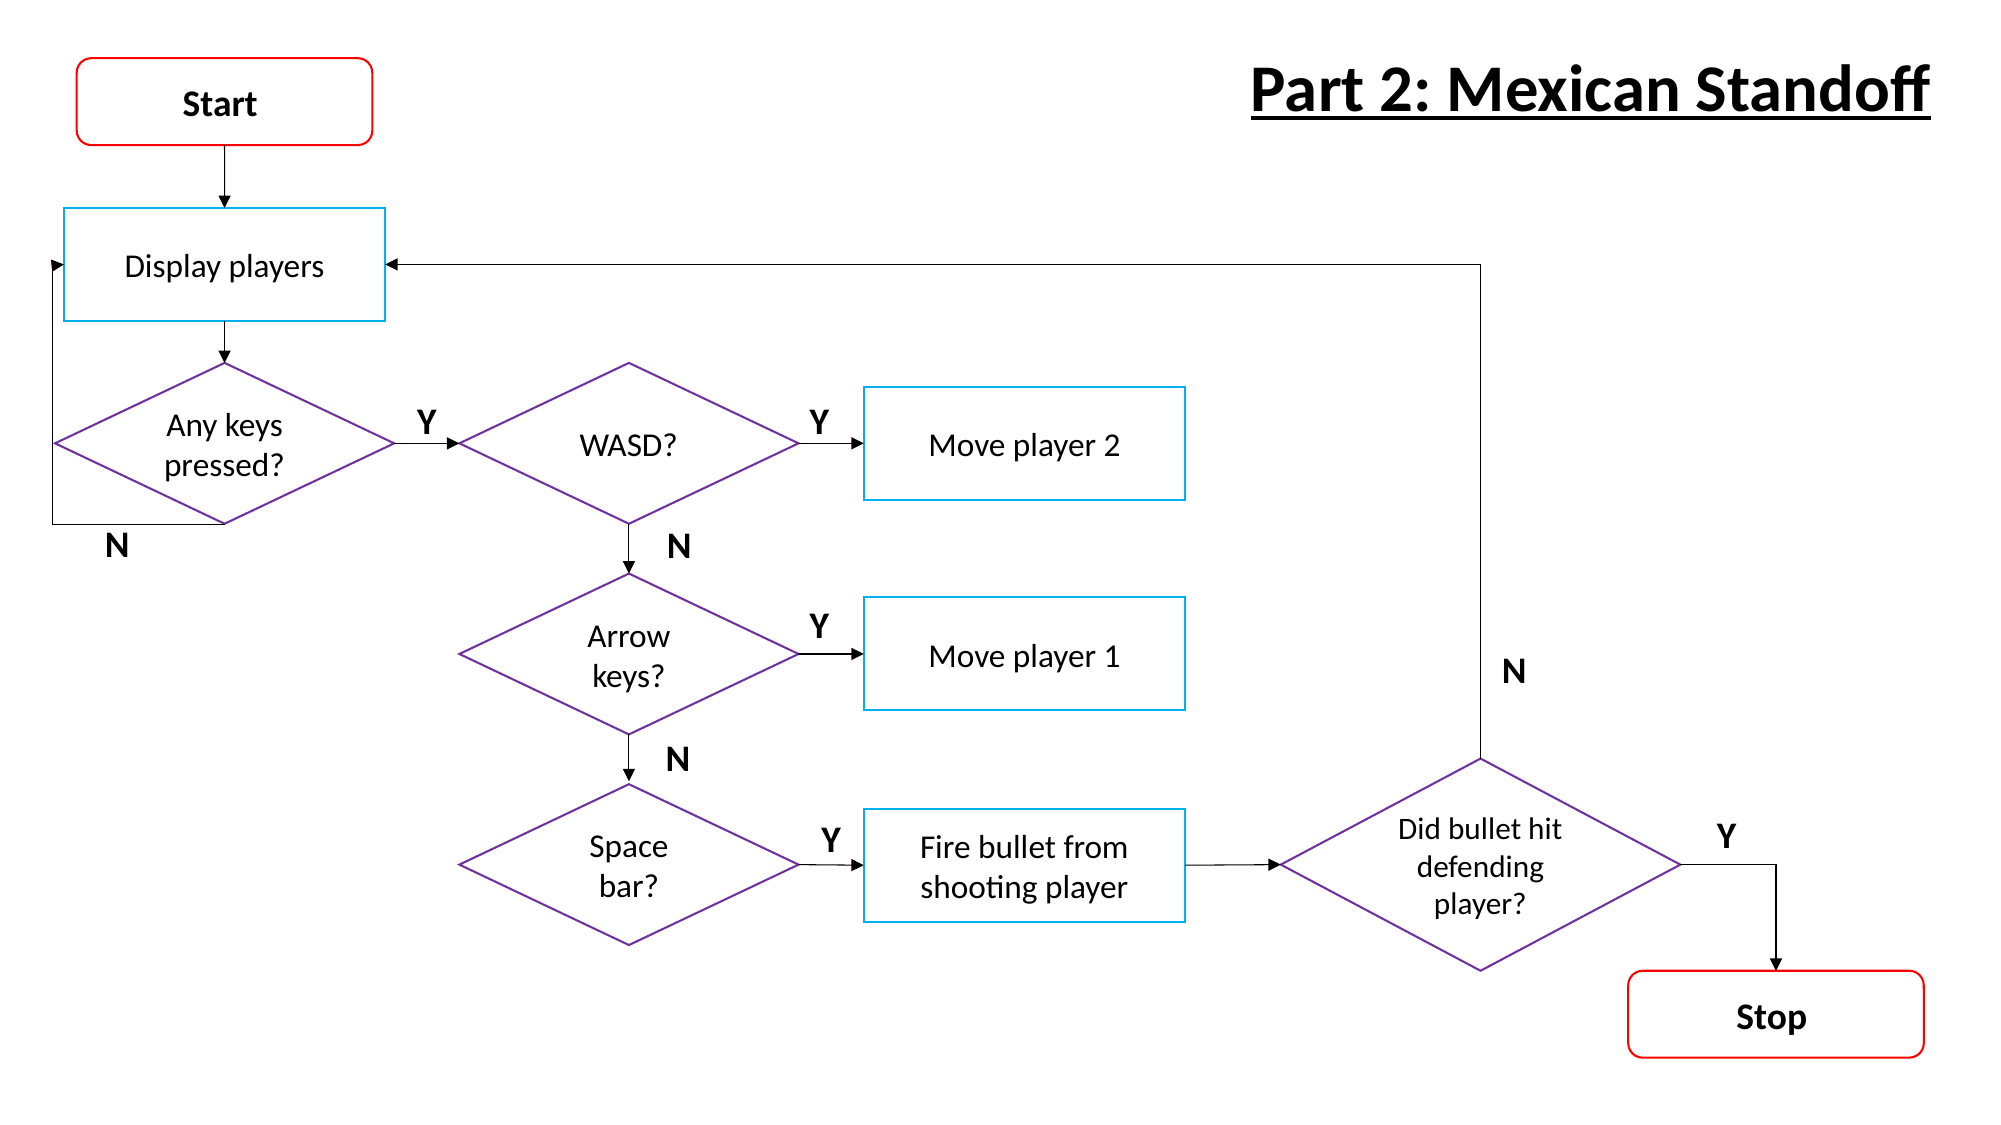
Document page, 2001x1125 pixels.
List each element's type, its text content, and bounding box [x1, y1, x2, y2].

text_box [1680, 864, 1776, 971]
text_box Start [75, 57, 374, 147]
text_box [14, 313, 274, 475]
text_box N [624, 726, 685, 787]
text_box Move player 2 [1180, 386, 1186, 501]
text_box Y [1673, 803, 1780, 864]
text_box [685, 0, 1180, 1060]
text_box N [1460, 638, 1568, 699]
text_box Fire bullet from shooting player [1180, 808, 1186, 923]
text_box Arrow keys? [456, 574, 685, 734]
text_box Move player 1 [1180, 596, 1186, 711]
text_box Display players [63, 207, 386, 322]
text_box N [625, 513, 685, 574]
text_box Stop [1627, 969, 1925, 1059]
text_box WASD? [471, 361, 685, 524]
text_box N [63, 512, 171, 573]
text_box Part 2: Mexican Standoff [1212, 37, 1969, 133]
text_box Did bullet hit defending player? [1280, 757, 1680, 972]
text_box Any keys pressed? [119, 385, 383, 525]
text_box Y [373, 389, 480, 450]
text_box Space bar? [456, 785, 685, 947]
